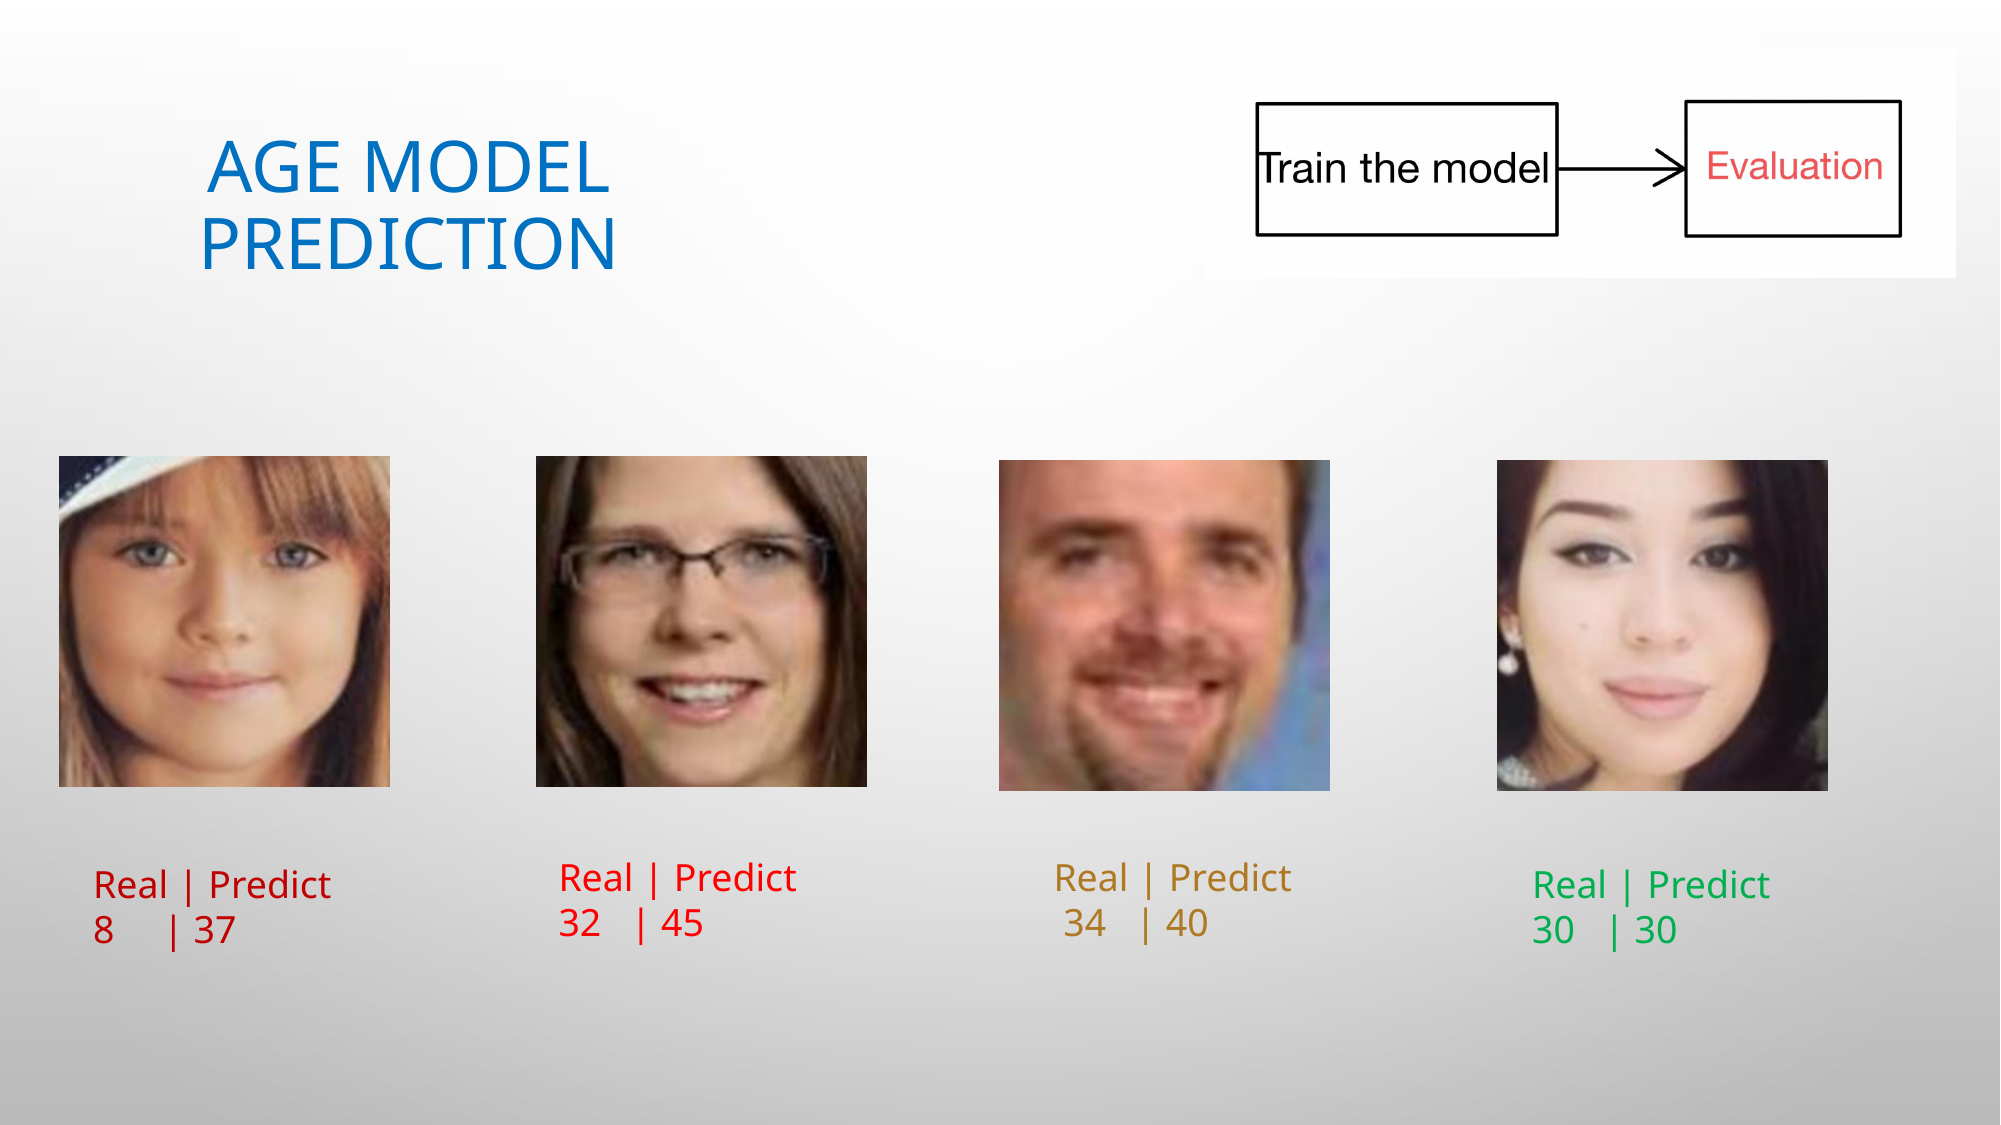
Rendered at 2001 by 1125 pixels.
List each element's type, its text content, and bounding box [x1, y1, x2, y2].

title Age Model prediction [180, 119, 639, 297]
picture [0, 0, 2000, 1125]
text_box Real | Predict 32 | 45 [543, 846, 962, 951]
text_box Real | Predict 8 | 37 [78, 854, 522, 959]
text_box Real | Predict 34 | 40 [1038, 846, 1483, 951]
text_box Real | Predict 30 | 30 [1517, 854, 2000, 959]
